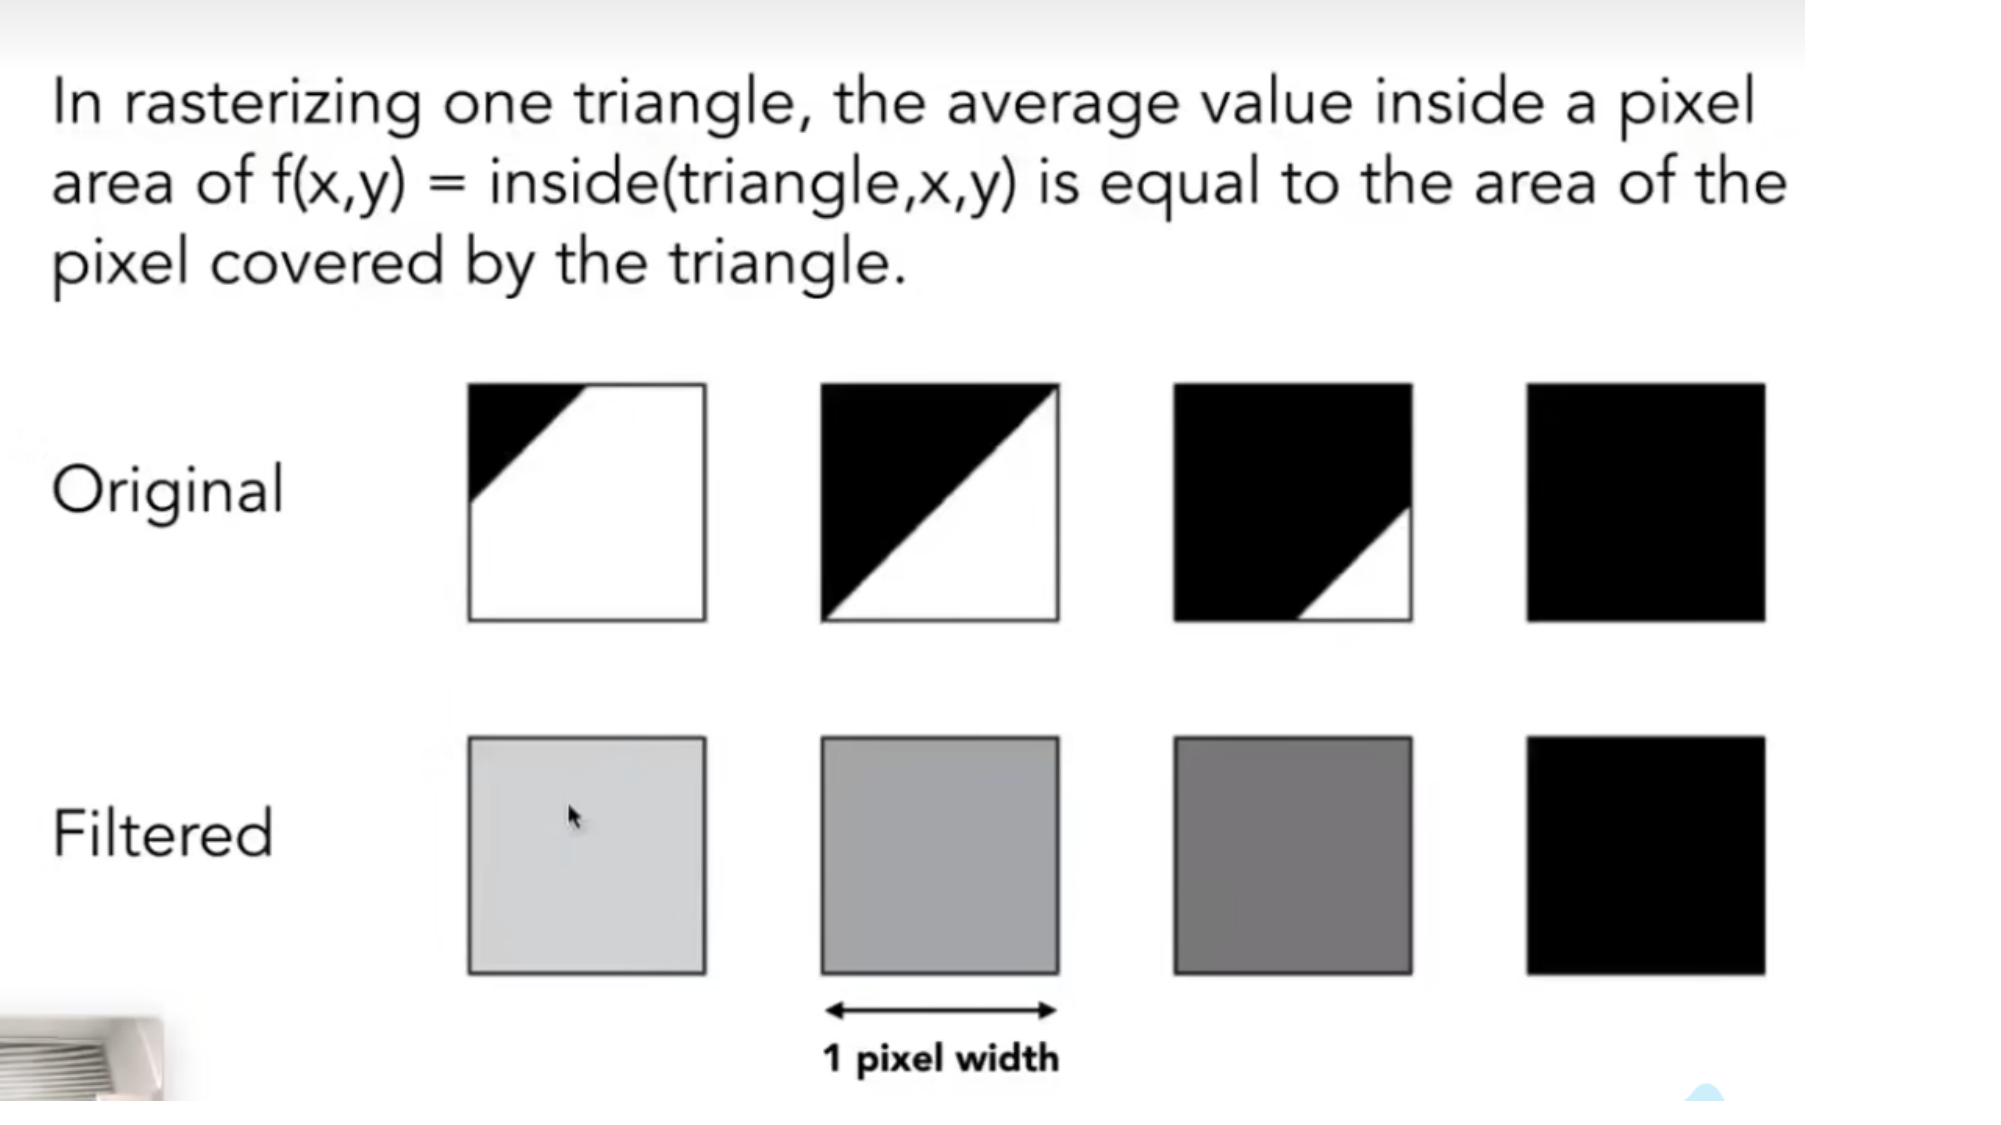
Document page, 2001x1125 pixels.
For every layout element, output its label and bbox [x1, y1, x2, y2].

picture [0, 0, 1805, 1101]
